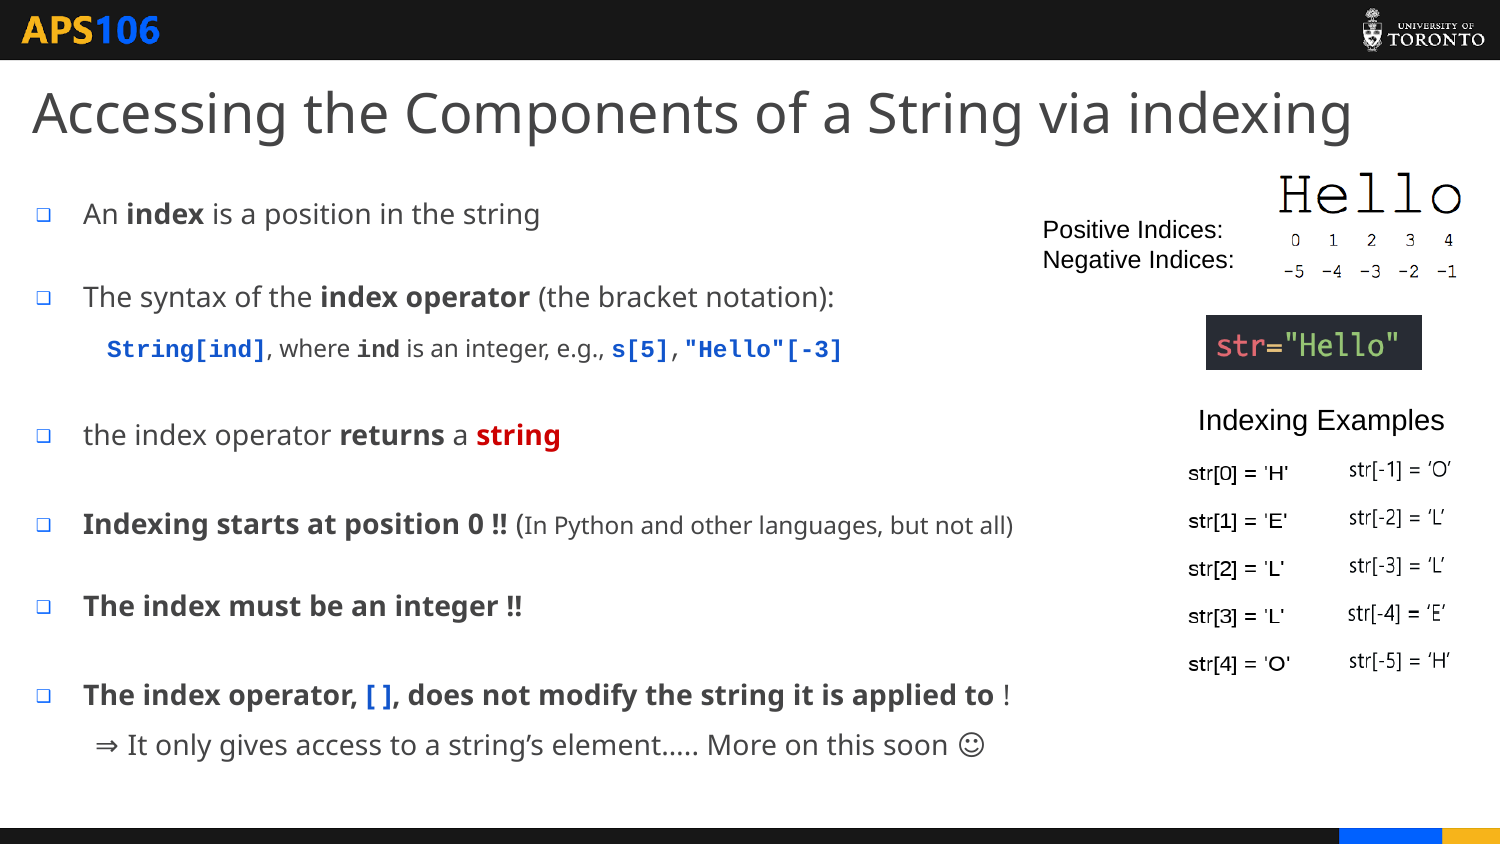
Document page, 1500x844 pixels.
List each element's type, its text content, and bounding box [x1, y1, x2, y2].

picture [0, 0, 1500, 844]
list An index is a position in the string The syntax of the index operator (the bracket notation): String[ind], where ind is an integer, e.g., s[5],"Hello"[-3] the index operator returns a string Indexing starts at position 0 !! (In Python and other languages, but not all) The index must be an integer !! The index operator, [ ], does not modify the string it is applied to ! ⇒ It only gives access to a string’s element….. More on this soon ☺ [8, 182, 1258, 778]
title Accessing the Components of a String via indexing [20, 72, 1465, 154]
text_box Positive Indices: Negative Indices: [1031, 208, 1261, 280]
text_box Indexing Examples [1186, 395, 1459, 442]
